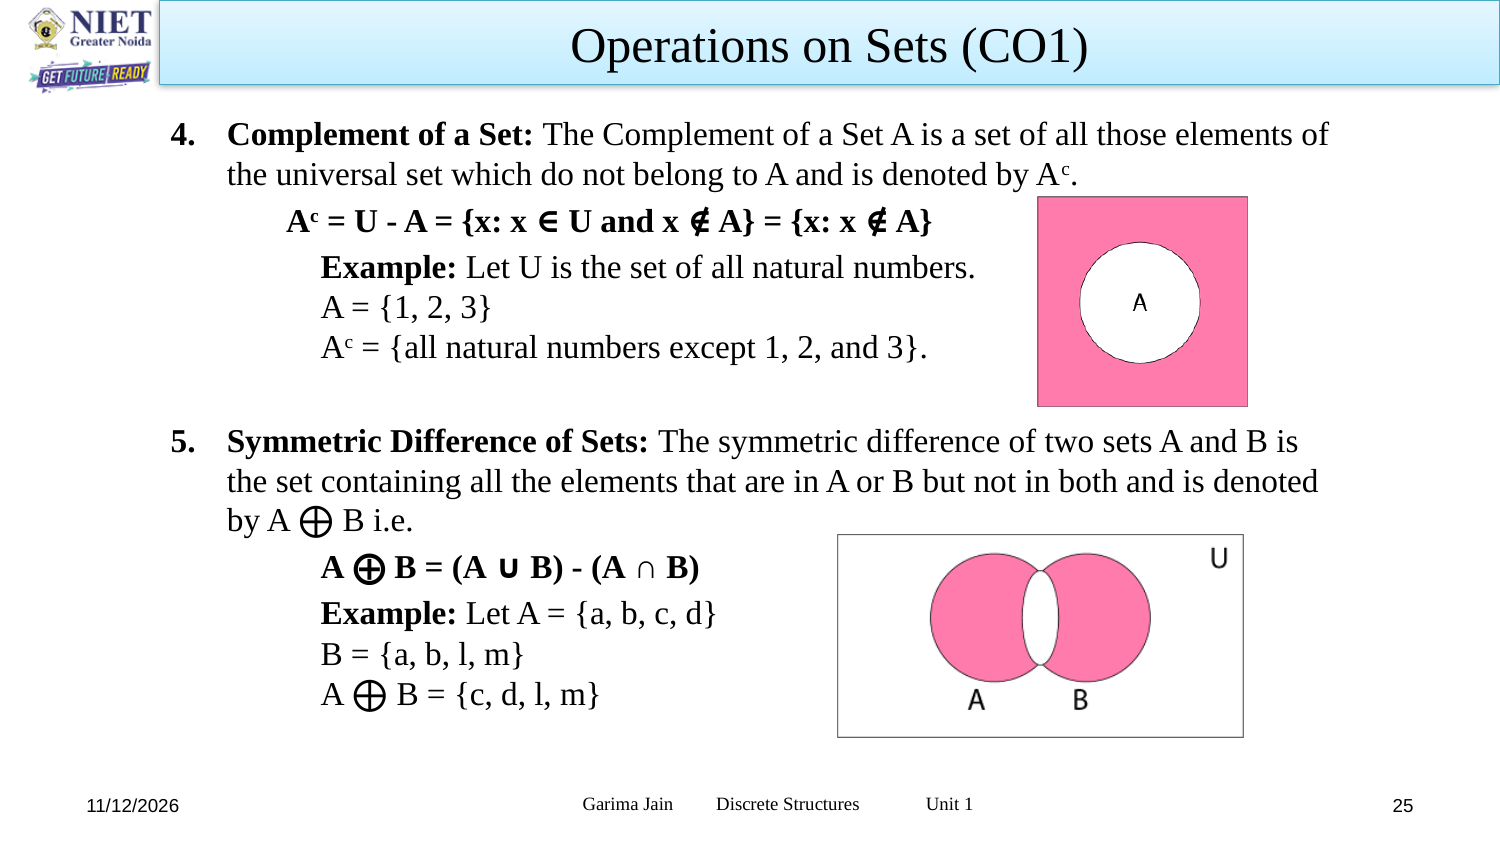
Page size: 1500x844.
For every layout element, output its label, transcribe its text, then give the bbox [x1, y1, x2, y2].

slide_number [75, 782, 425, 827]
picture [0, 0, 179, 101]
text_box Operations on Sets (CO1) [179, 0, 1500, 85]
picture [837, 534, 1244, 738]
slide_number 25 [1074, 782, 1425, 827]
list Complement of a Set: The Complement of a Set A is a set of all those elements of the universal set which do not belong to A and is denoted by Ac. Ac = U - A = {x: x ∈ U and x ∉ A} = {x: x ∉ A} Example: Let U is the set of all natural numbers. A = {1, 2, 3} Ac = {all natural numbers except 1, 2, and 3}. Symmetric Difference of Sets: The symmetric difference of two sets A and B is the set containing all the elements that are in A or B but not in both and is denoted by A ⨁ B i.e. A ⨁ B = (A ∪ B) - (A ∩ B) Example: Let A = {a, b, c, d} B = {a, b, l, m} A ⨁ B = {c, d, l, m} [159, 107, 1350, 698]
picture [1037, 196, 1248, 407]
footer Garima Jain Discrete Structures Unit 1 [468, 780, 1088, 825]
